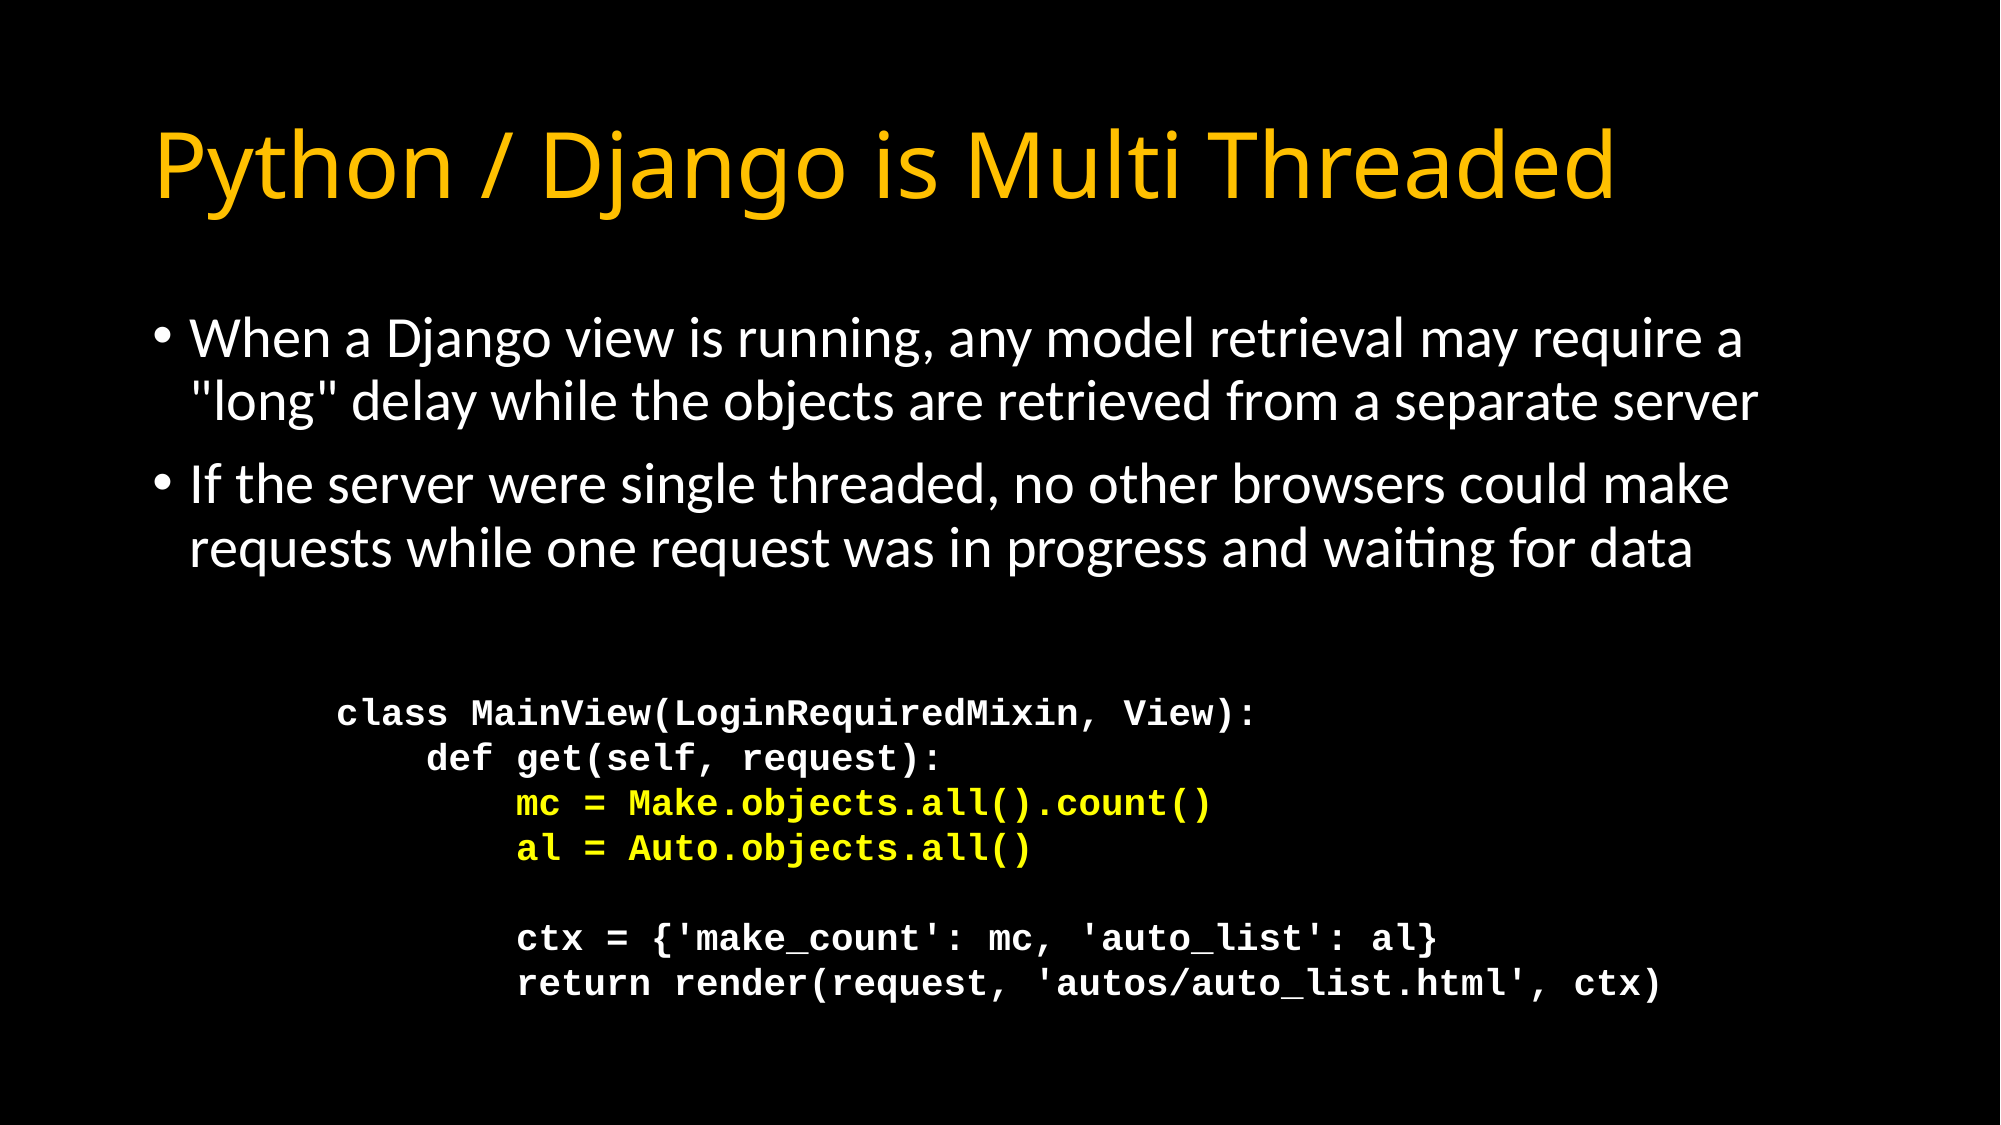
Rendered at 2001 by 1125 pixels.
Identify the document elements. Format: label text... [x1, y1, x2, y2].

list When a Django view is running, any model retrieval may require a "long" delay while the objects are retrieved from a separate server If the server were single threaded, no other browsers could make requests while one request was in progress and waiting for data [137, 299, 1848, 633]
text_box class MainView(LoginRequiredMixin, View): def get(self, request): mc = Make.objects.all().count() al = Auto.objects.all() ctx = {'make_count': mc, 'auto_list': al} return render(request, 'autos/auto_list.html', ctx) [321, 680, 1679, 1011]
title Python / Django is Multi Threaded [137, 59, 1863, 278]
